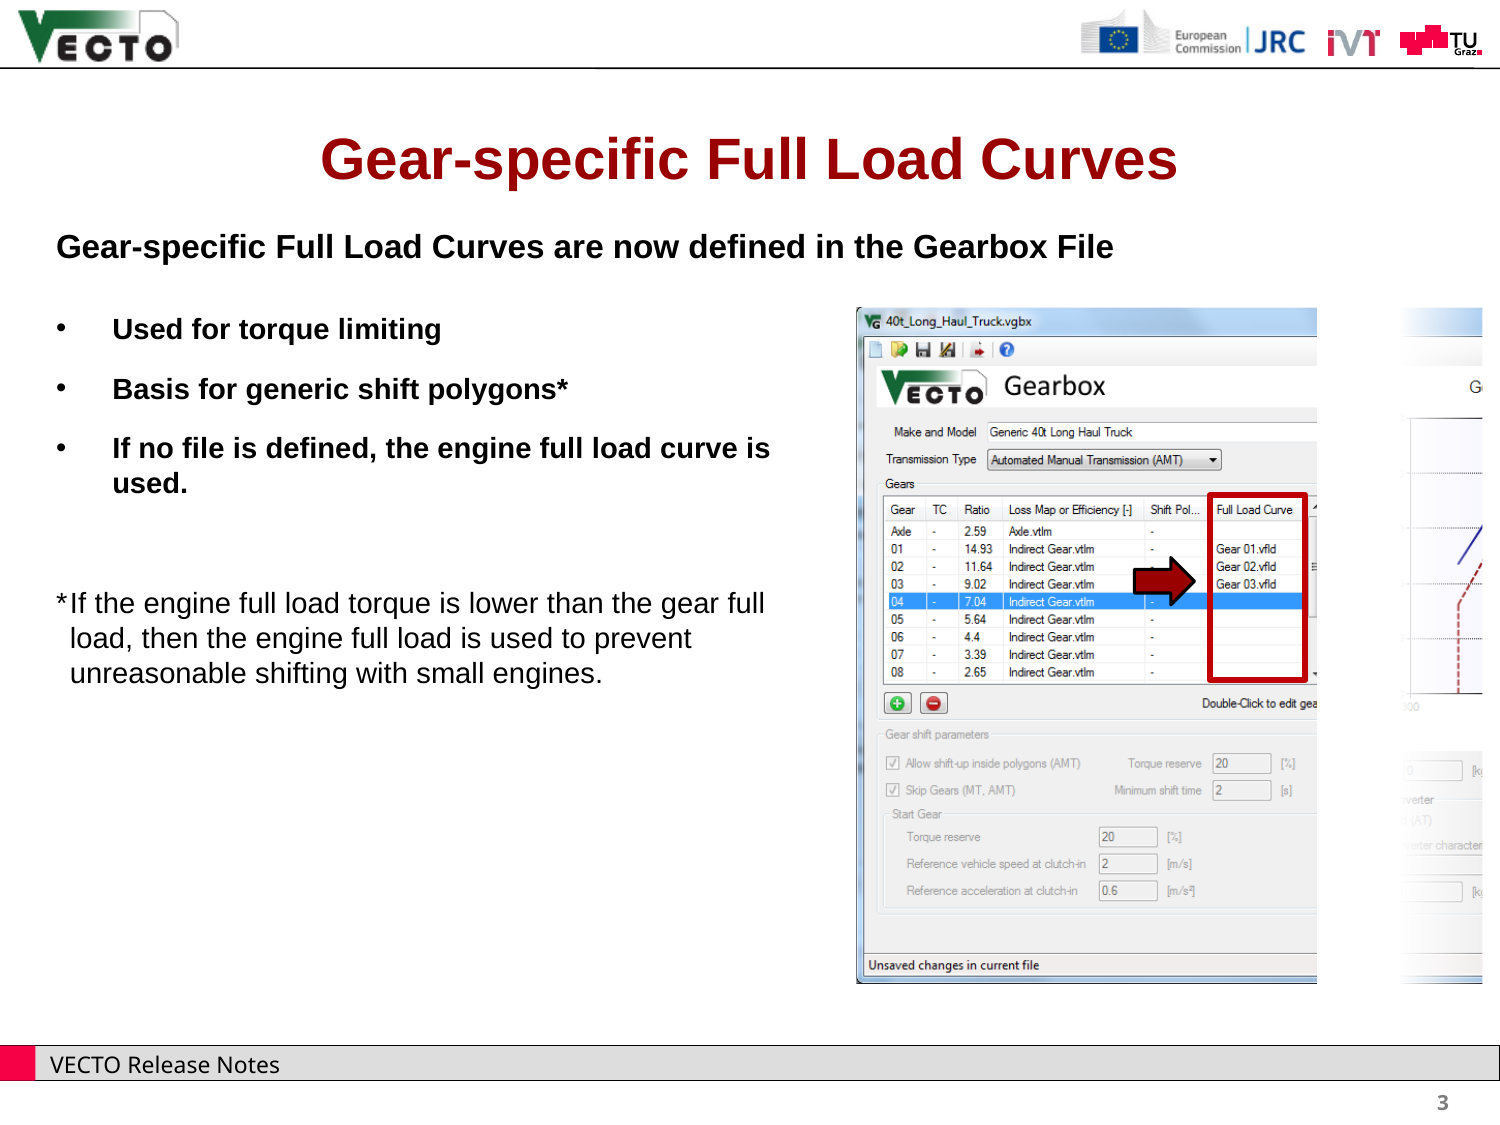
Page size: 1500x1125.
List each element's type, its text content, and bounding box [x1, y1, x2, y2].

text_box Used for torque limiting Basis for generic shift polygons* If no file is defined, the engine full load curve is used. * If the engine full load torque is lower than the gear full load, then the engine full load is used to prevent unreasonable shifting with small engines. [41, 302, 798, 697]
picture [17, 9, 179, 65]
text_box Gear-specific Full Load Curves [0, 127, 1500, 185]
text_box Gear-specific Full Load Curves are now defined in the Gearbox File [41, 198, 1436, 273]
picture [856, 306, 1483, 984]
picture [1080, 7, 1306, 54]
picture [1328, 30, 1380, 56]
